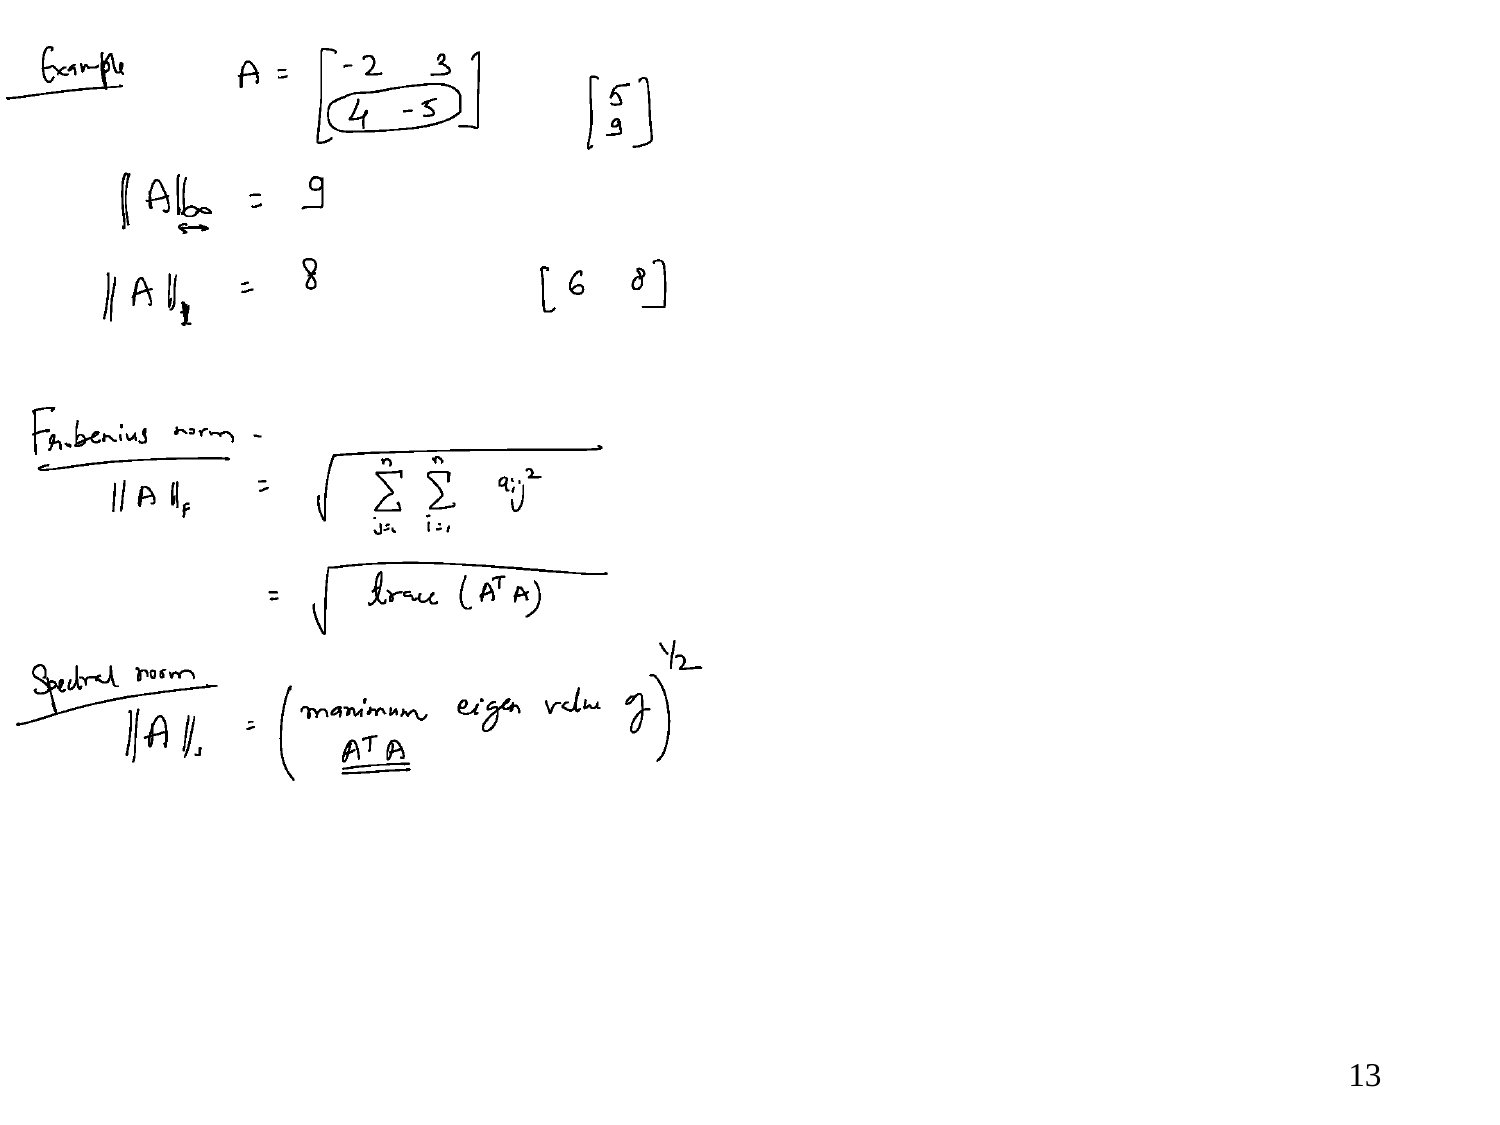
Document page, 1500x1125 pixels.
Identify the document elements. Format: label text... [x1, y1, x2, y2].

slide_number 13 [1059, 1042, 1397, 1103]
picture [0, 34, 739, 868]
